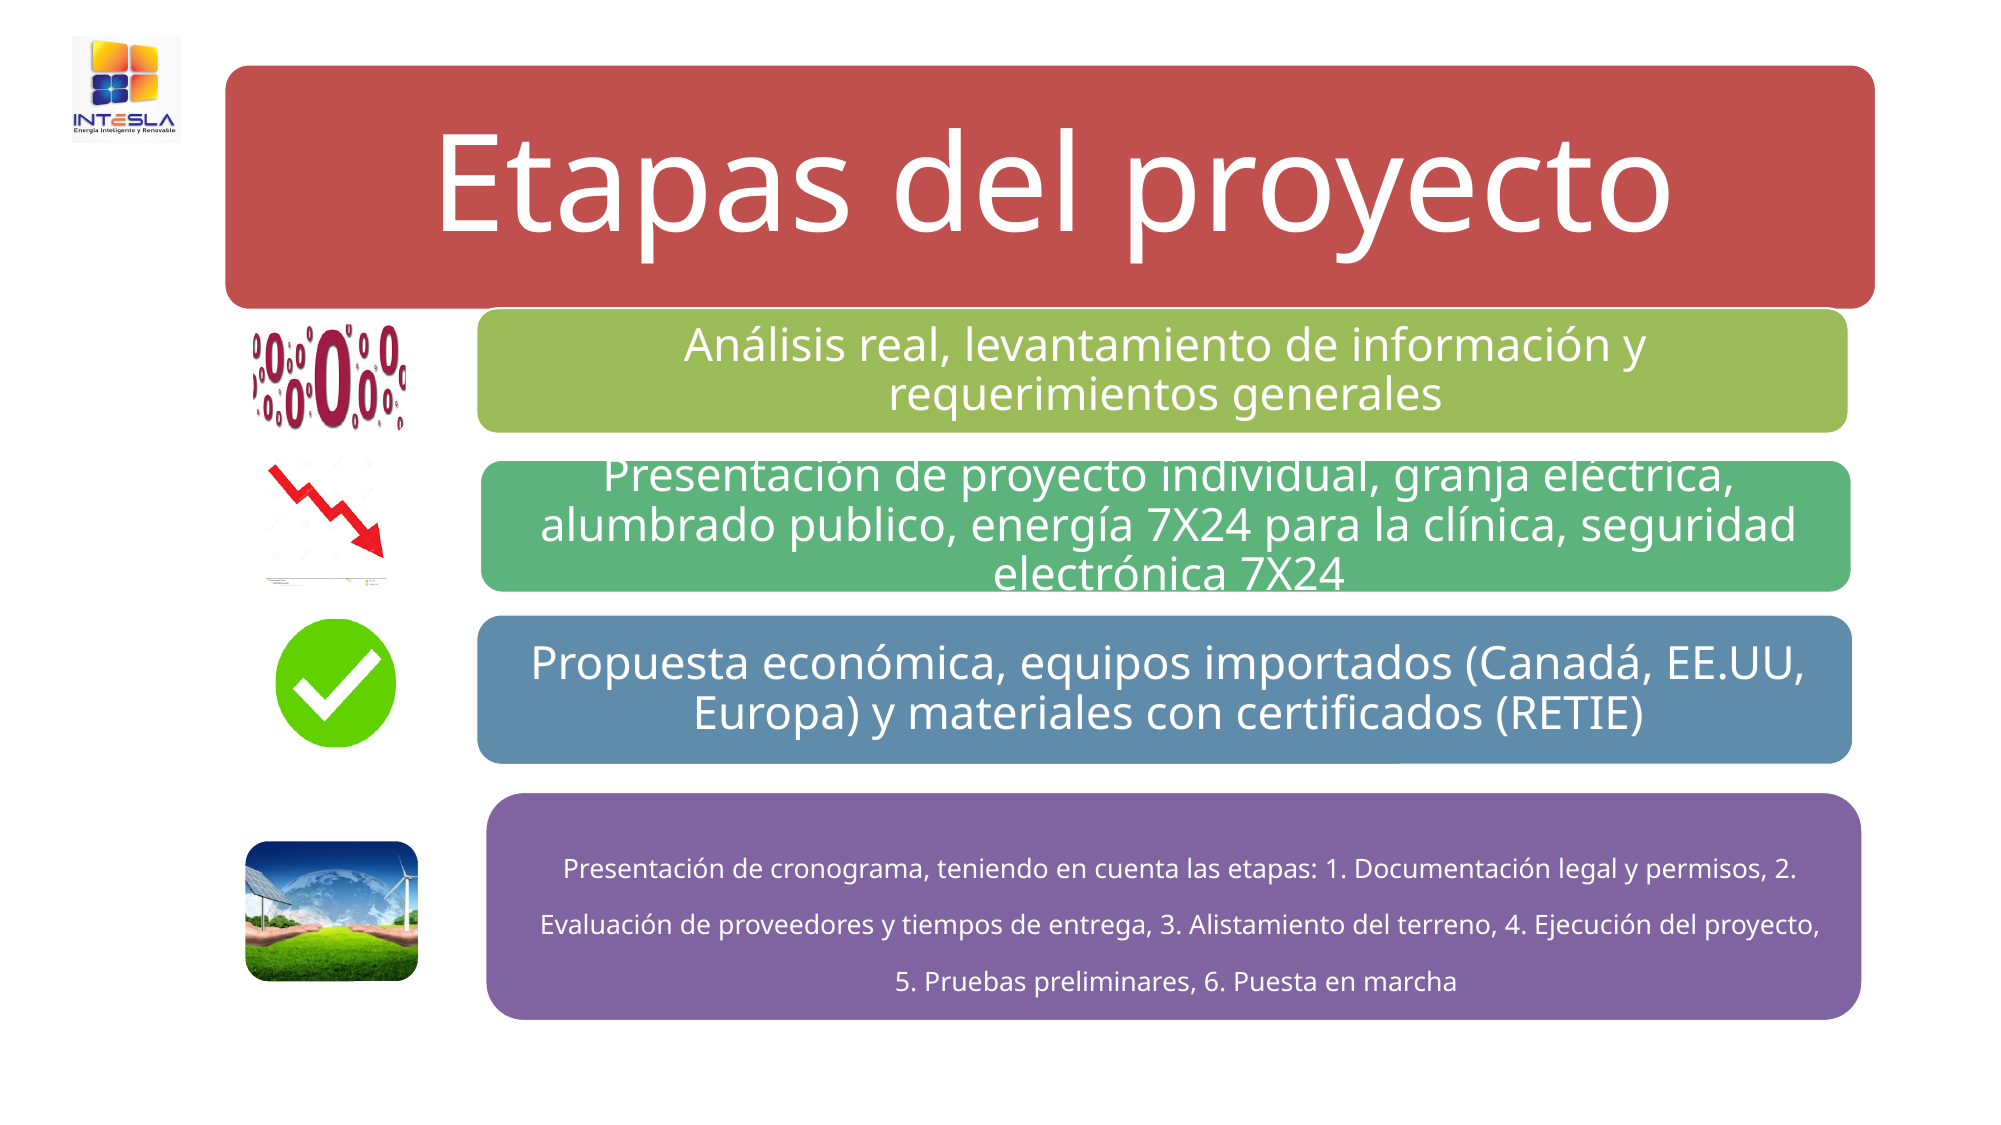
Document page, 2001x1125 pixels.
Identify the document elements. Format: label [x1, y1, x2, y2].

picture [72, 36, 181, 143]
text_box [189, 64, 1900, 1080]
